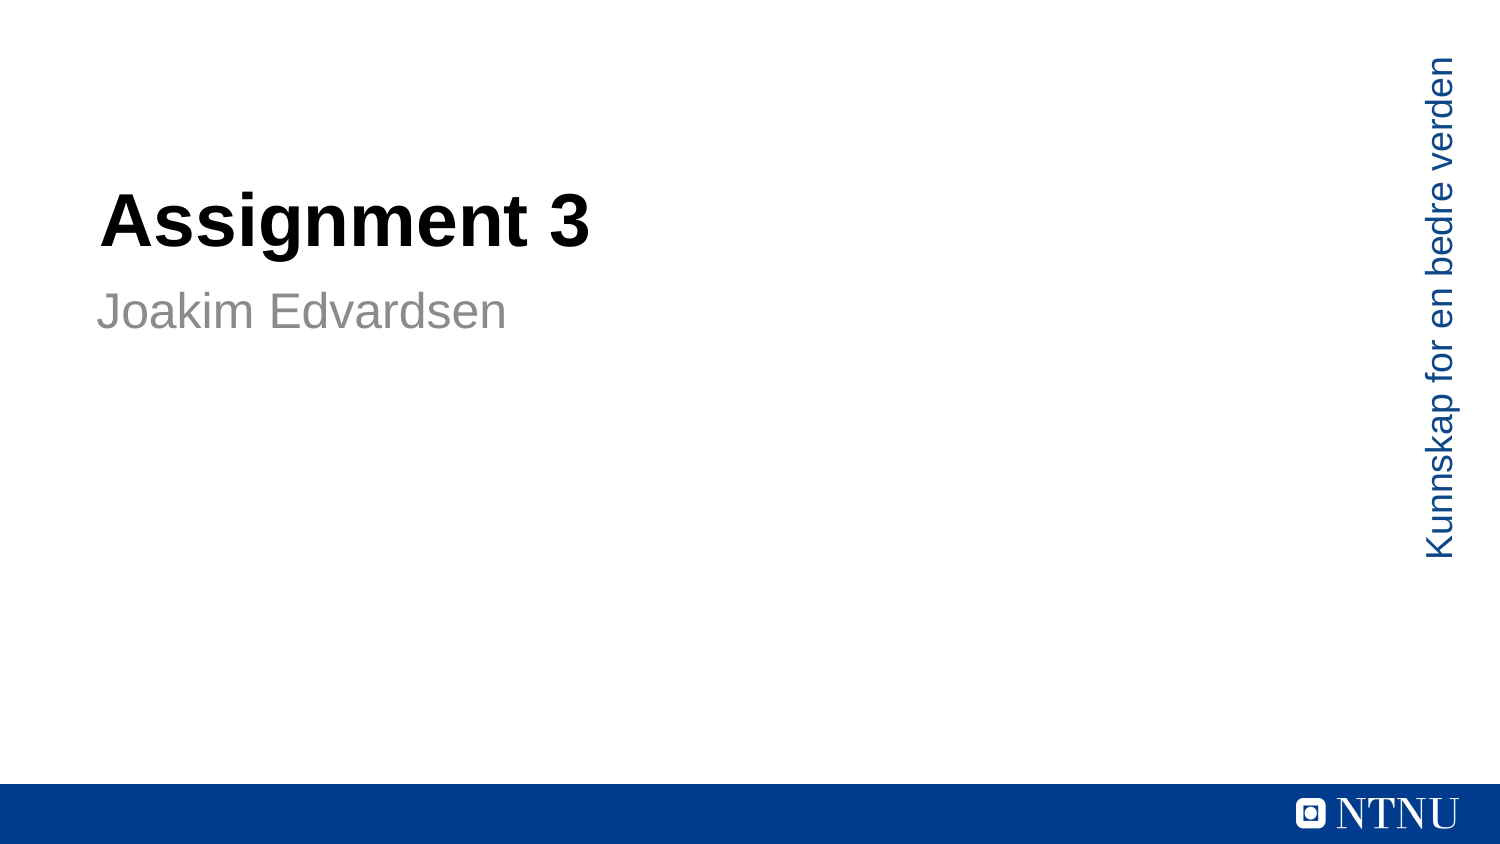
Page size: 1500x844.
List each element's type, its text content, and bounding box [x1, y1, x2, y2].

title Assignment 3 [84, 164, 1360, 271]
text_box Kunnskap for en bedre verden [1407, 39, 1467, 576]
subtitle Joakim Edvardsen [81, 270, 1357, 487]
picture [0, 784, 1500, 844]
